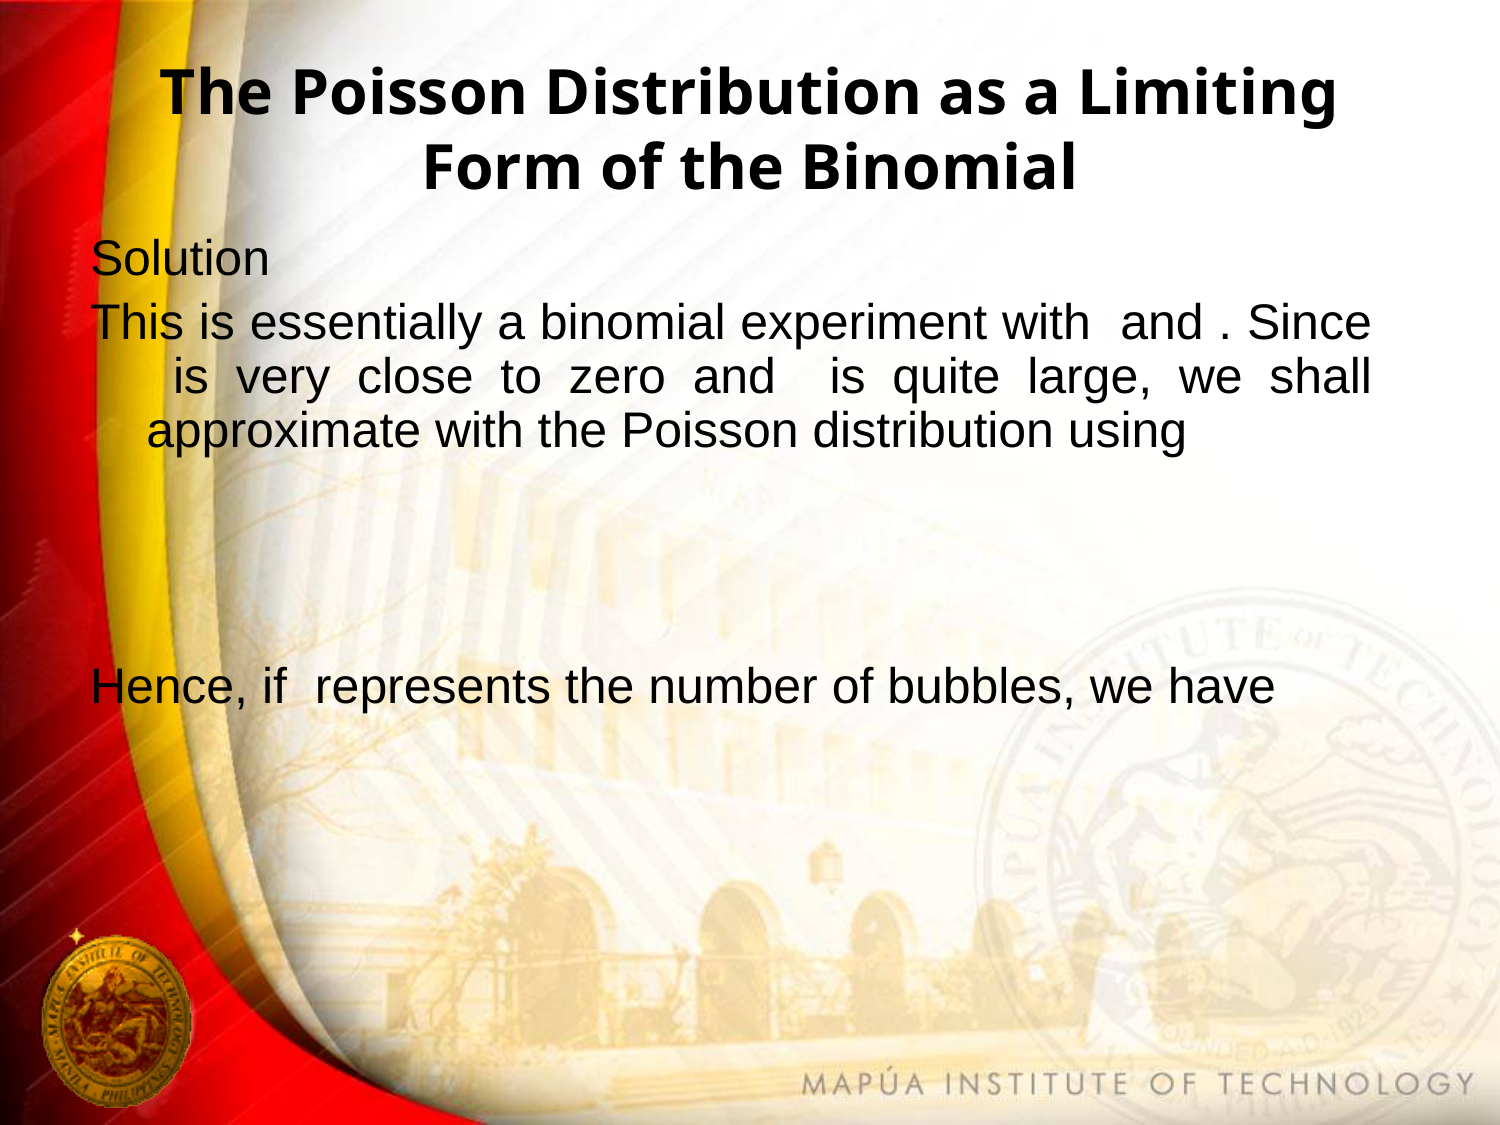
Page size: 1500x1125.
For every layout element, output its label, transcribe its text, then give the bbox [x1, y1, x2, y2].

picture [0, 0, 1500, 1125]
title The Poisson Distribution as a Limiting Form of the Binomial [75, 45, 1425, 233]
